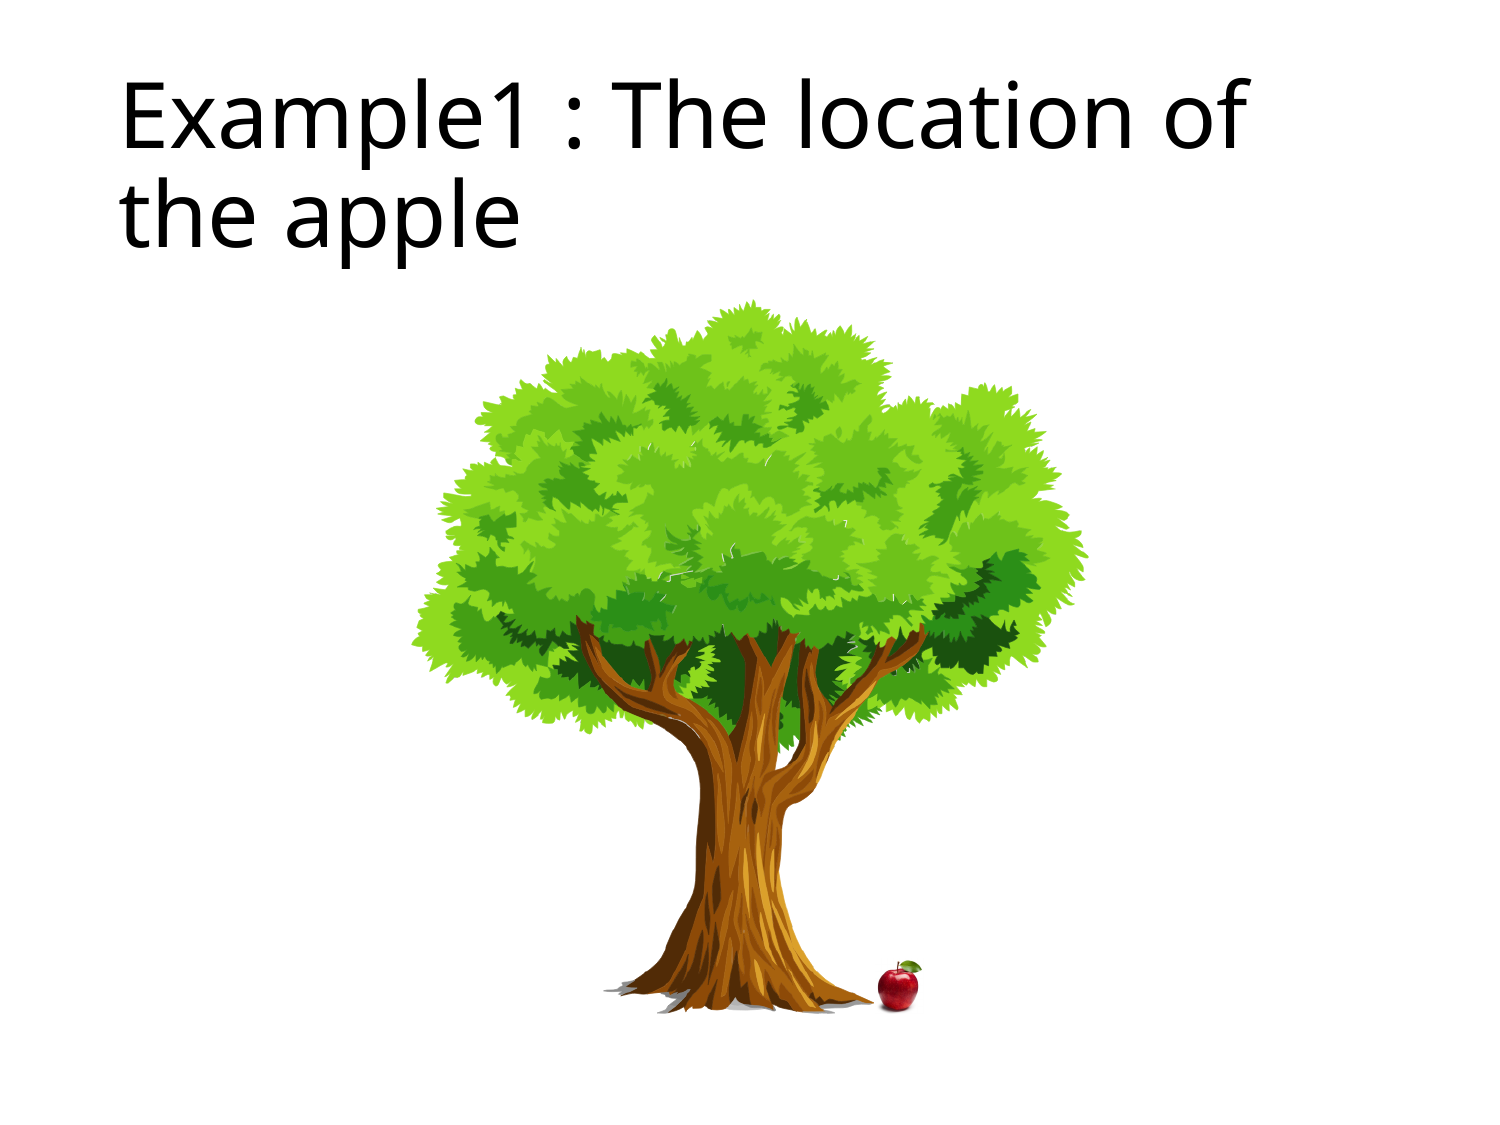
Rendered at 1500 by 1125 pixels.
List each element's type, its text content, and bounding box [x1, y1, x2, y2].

picture [875, 958, 924, 1014]
title Example1 : The location of the apple [103, 59, 1397, 278]
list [411, 299, 1089, 1014]
